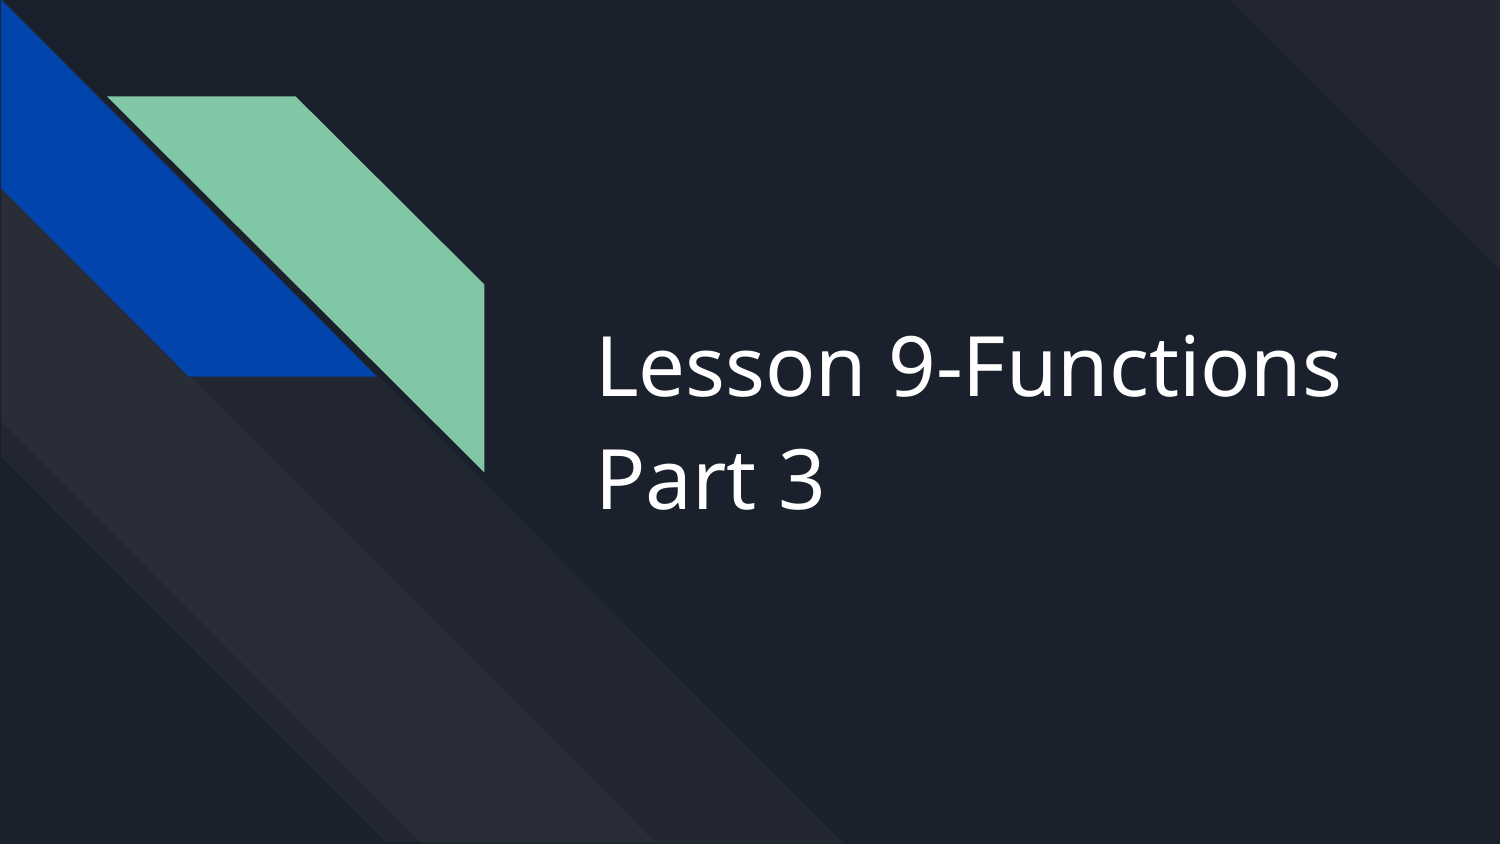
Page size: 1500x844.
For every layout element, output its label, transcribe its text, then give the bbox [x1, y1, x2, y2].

title Lesson 9-Functions Part 3 [580, 292, 1404, 552]
